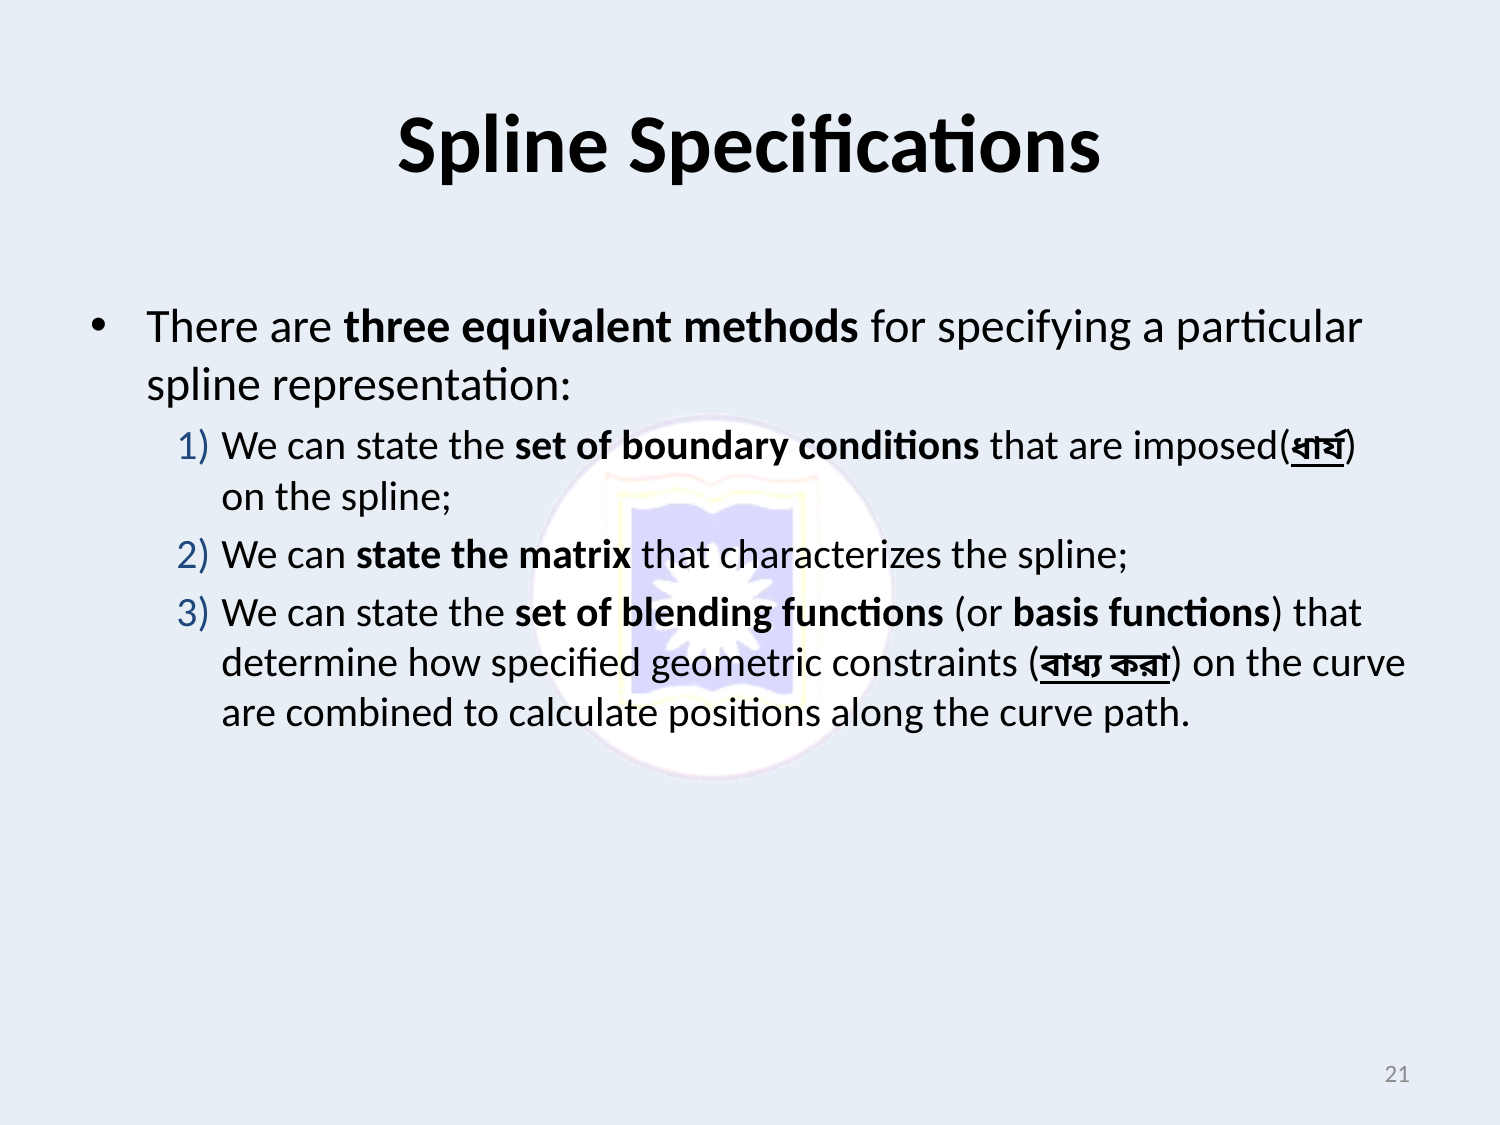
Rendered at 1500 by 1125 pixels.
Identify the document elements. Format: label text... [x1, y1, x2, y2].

slide_number 21 [1074, 1042, 1425, 1103]
list There are three equivalent methods for specifying a particular spline representation: We can state the set of boundary conditions that are imposed(ধার্য) on the spline; We can state the matrix that characterizes the spline; We can state the set of blending functions (or basis functions) that determine how specified geometric constraints (বাধ্য করা) on the curve are combined to calculate positions along the curve path. [75, 287, 1425, 1005]
title Spline Specifications [75, 45, 1425, 233]
